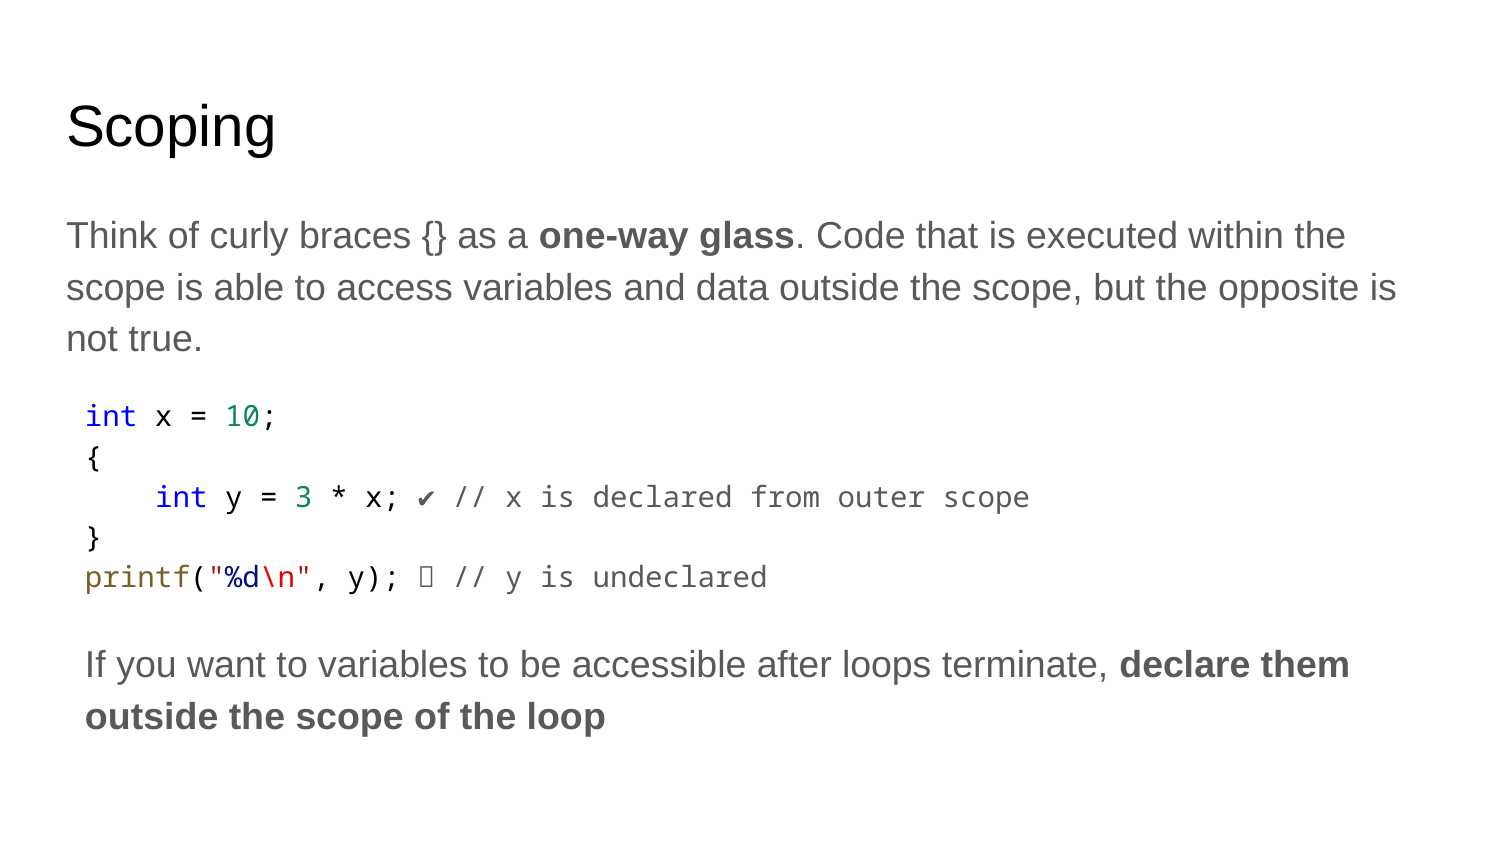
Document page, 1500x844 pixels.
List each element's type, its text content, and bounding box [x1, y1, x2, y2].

title Scoping [51, 72, 1449, 167]
list Think of curly braces {} as a one-way glass. Code that is executed within the scope is able to access variables and data outside the scope, but the opposite is not true. int x = 10; { int y = 3 * x; ✔ // x is declared from outer scope } printf("%d\n", y); ❌ // y is undeclared If you want to variables to be accessible after loops terminate, declare them outside the scope of the loop [51, 189, 1449, 750]
